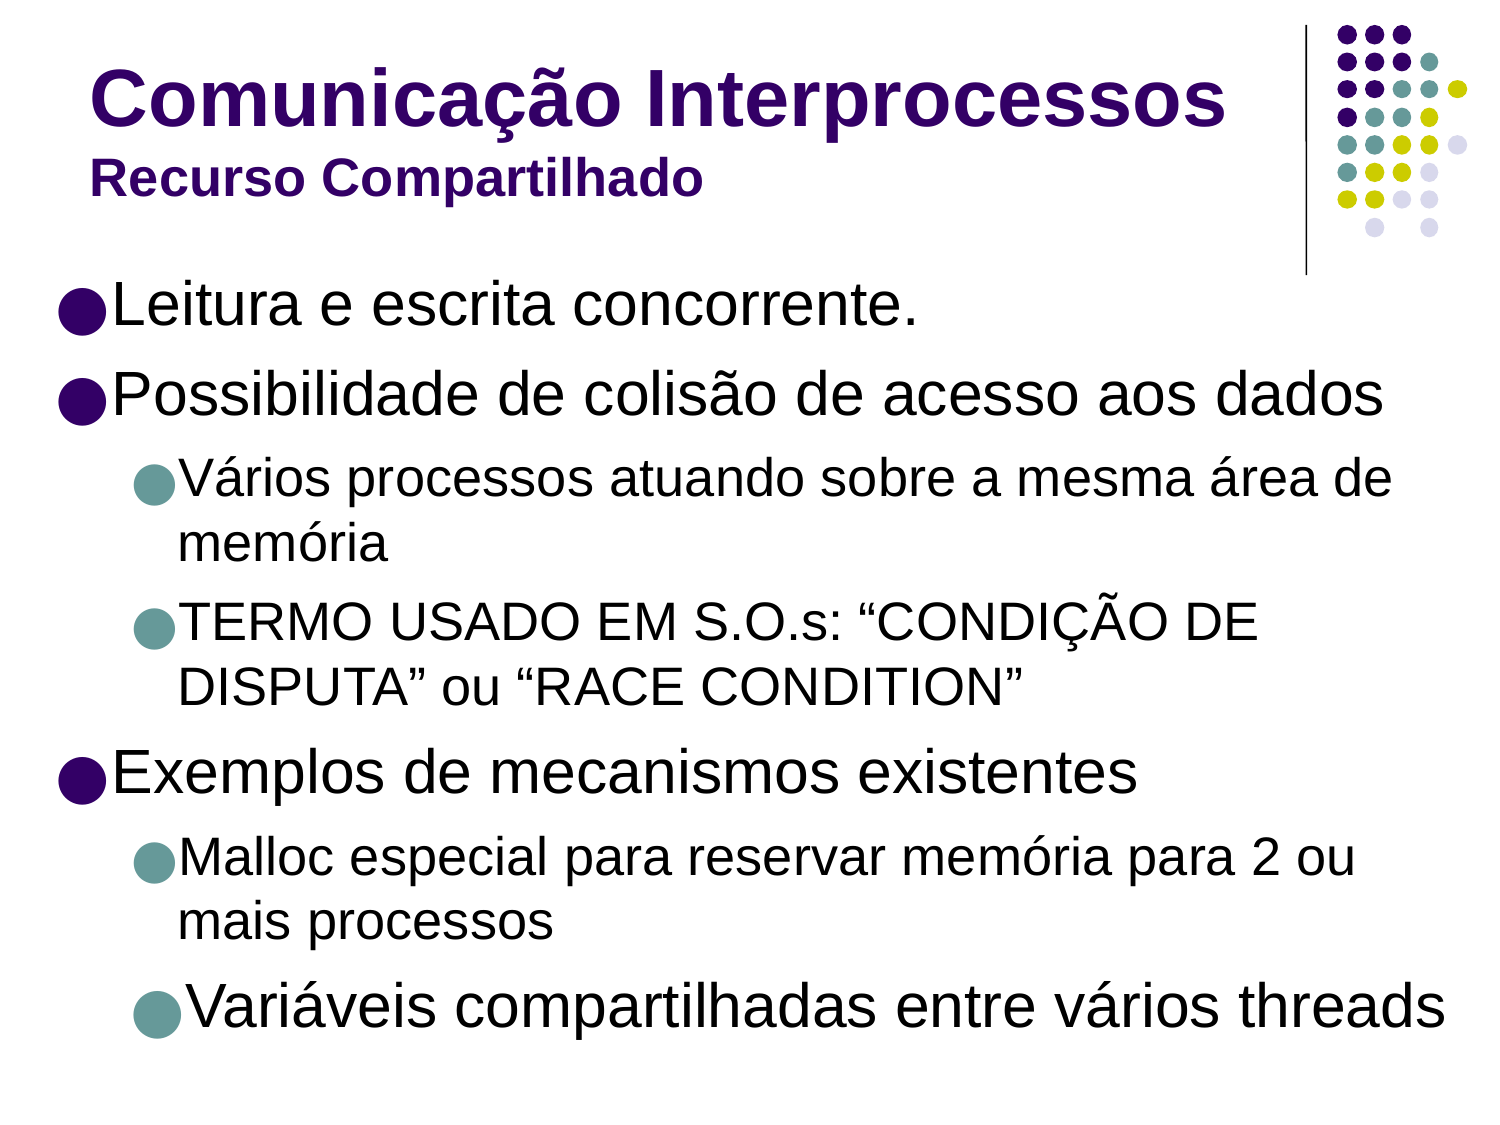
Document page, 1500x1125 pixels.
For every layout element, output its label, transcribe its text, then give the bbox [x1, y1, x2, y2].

list Leitura e escrita concorrente. Possibilidade de colisão de acesso aos dados Vários processos atuando sobre a mesma área de memória TERMO USADO EM S.O.s: “CONDIÇÃO DE DISPUTA” ou “RACE CONDITION” Exemplos de mecanismos existentes Malloc especial para reservar memória para 2 ou mais processos Variáveis compartilhadas entre vários threads [41, 255, 1471, 1125]
title Comunicação Interprocessos Recurso Compartilhado [75, 20, 1313, 233]
